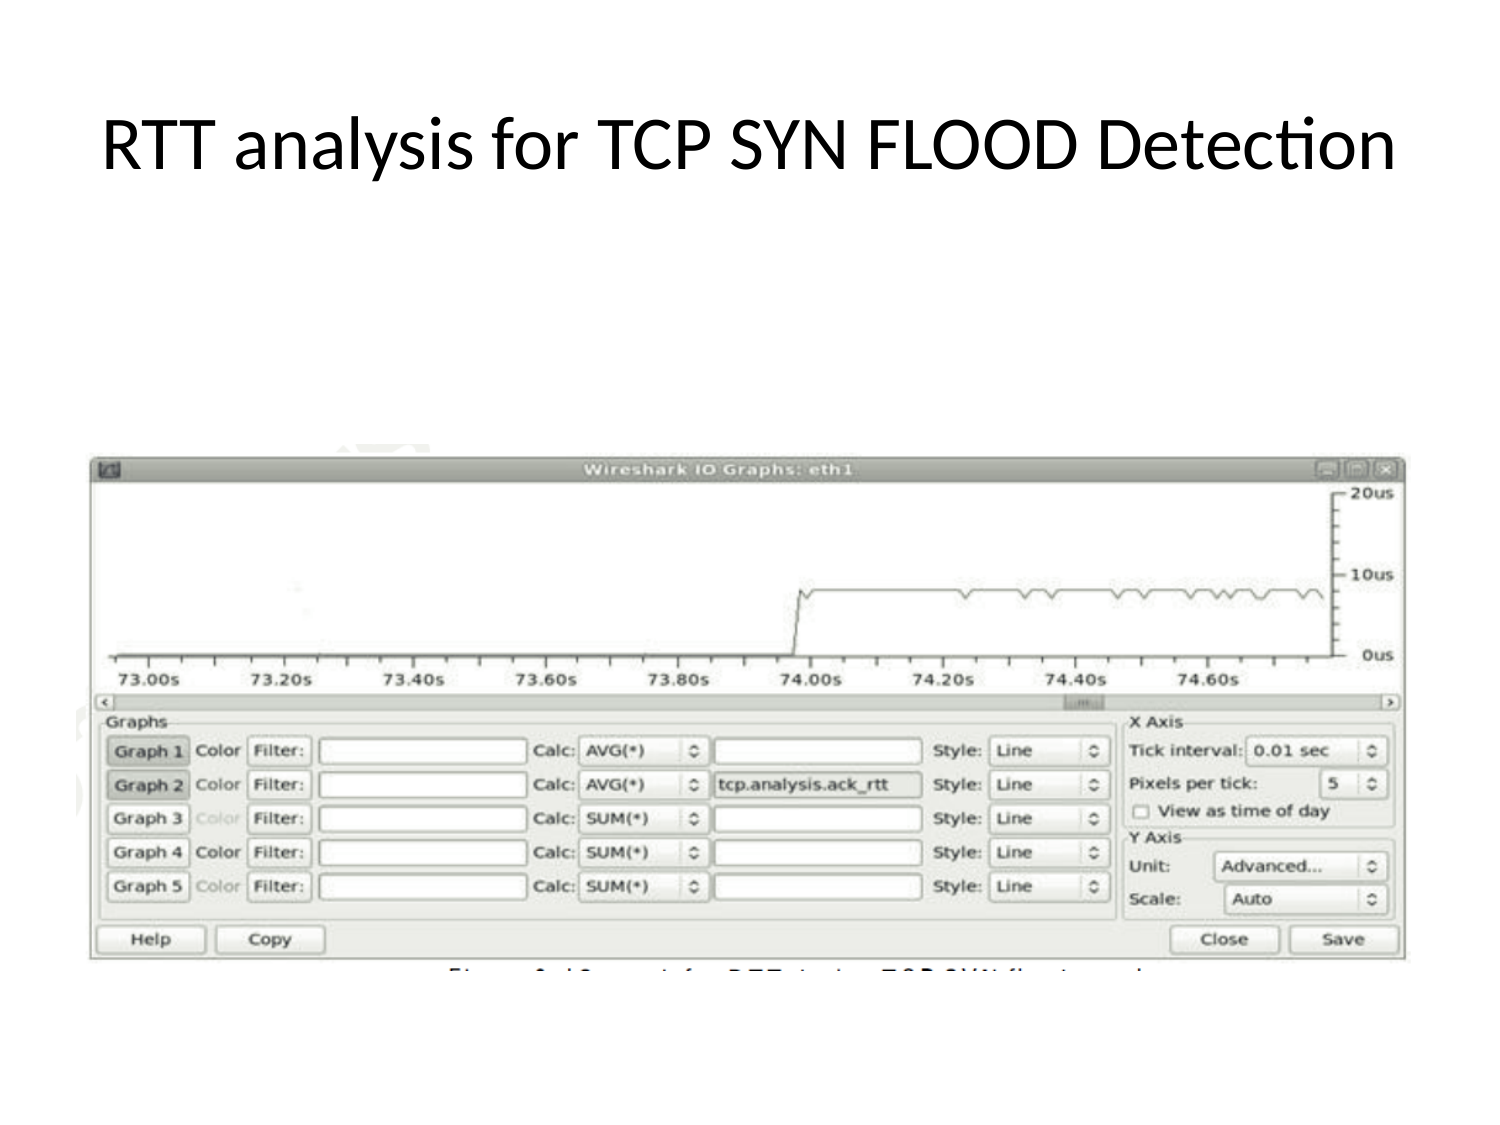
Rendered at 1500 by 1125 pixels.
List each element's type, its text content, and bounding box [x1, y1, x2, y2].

picture [76, 444, 1422, 971]
title RTT analysis for TCP SYN FLOOD Detection [75, 45, 1425, 233]
